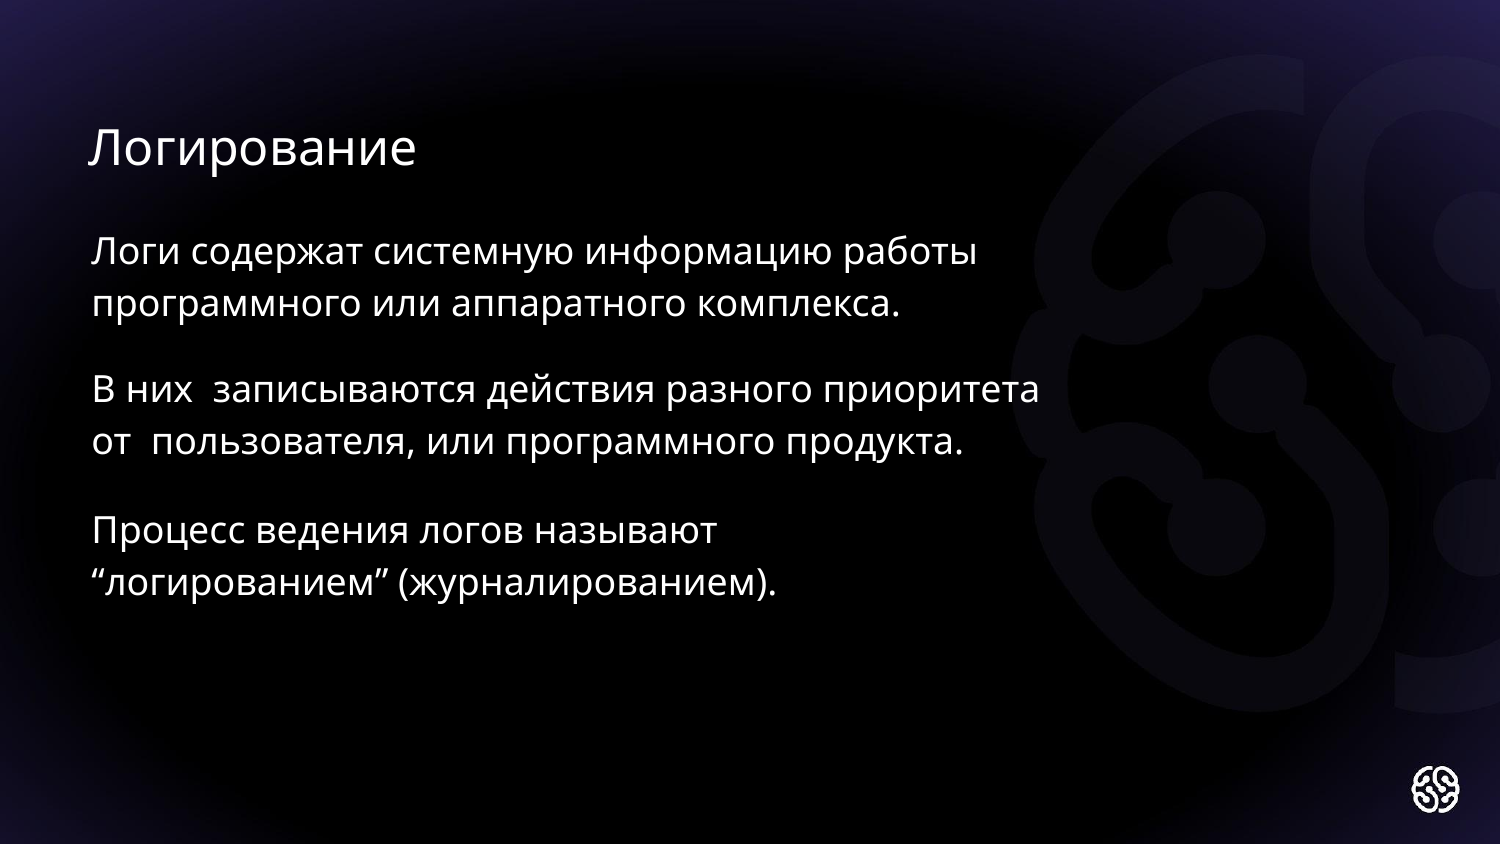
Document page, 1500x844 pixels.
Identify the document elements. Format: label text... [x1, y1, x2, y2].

text_box Логи содержат системную информацию работы программного или аппаратного комплекса. В них записываются действия разного приоритета от пользователя, или программного продукта. Процесс ведения логов называют “логированием” (журналированием). [91, 397, 1409, 603]
subtitle Логирование [88, 0, 1412, 397]
picture [0, 0, 1500, 844]
